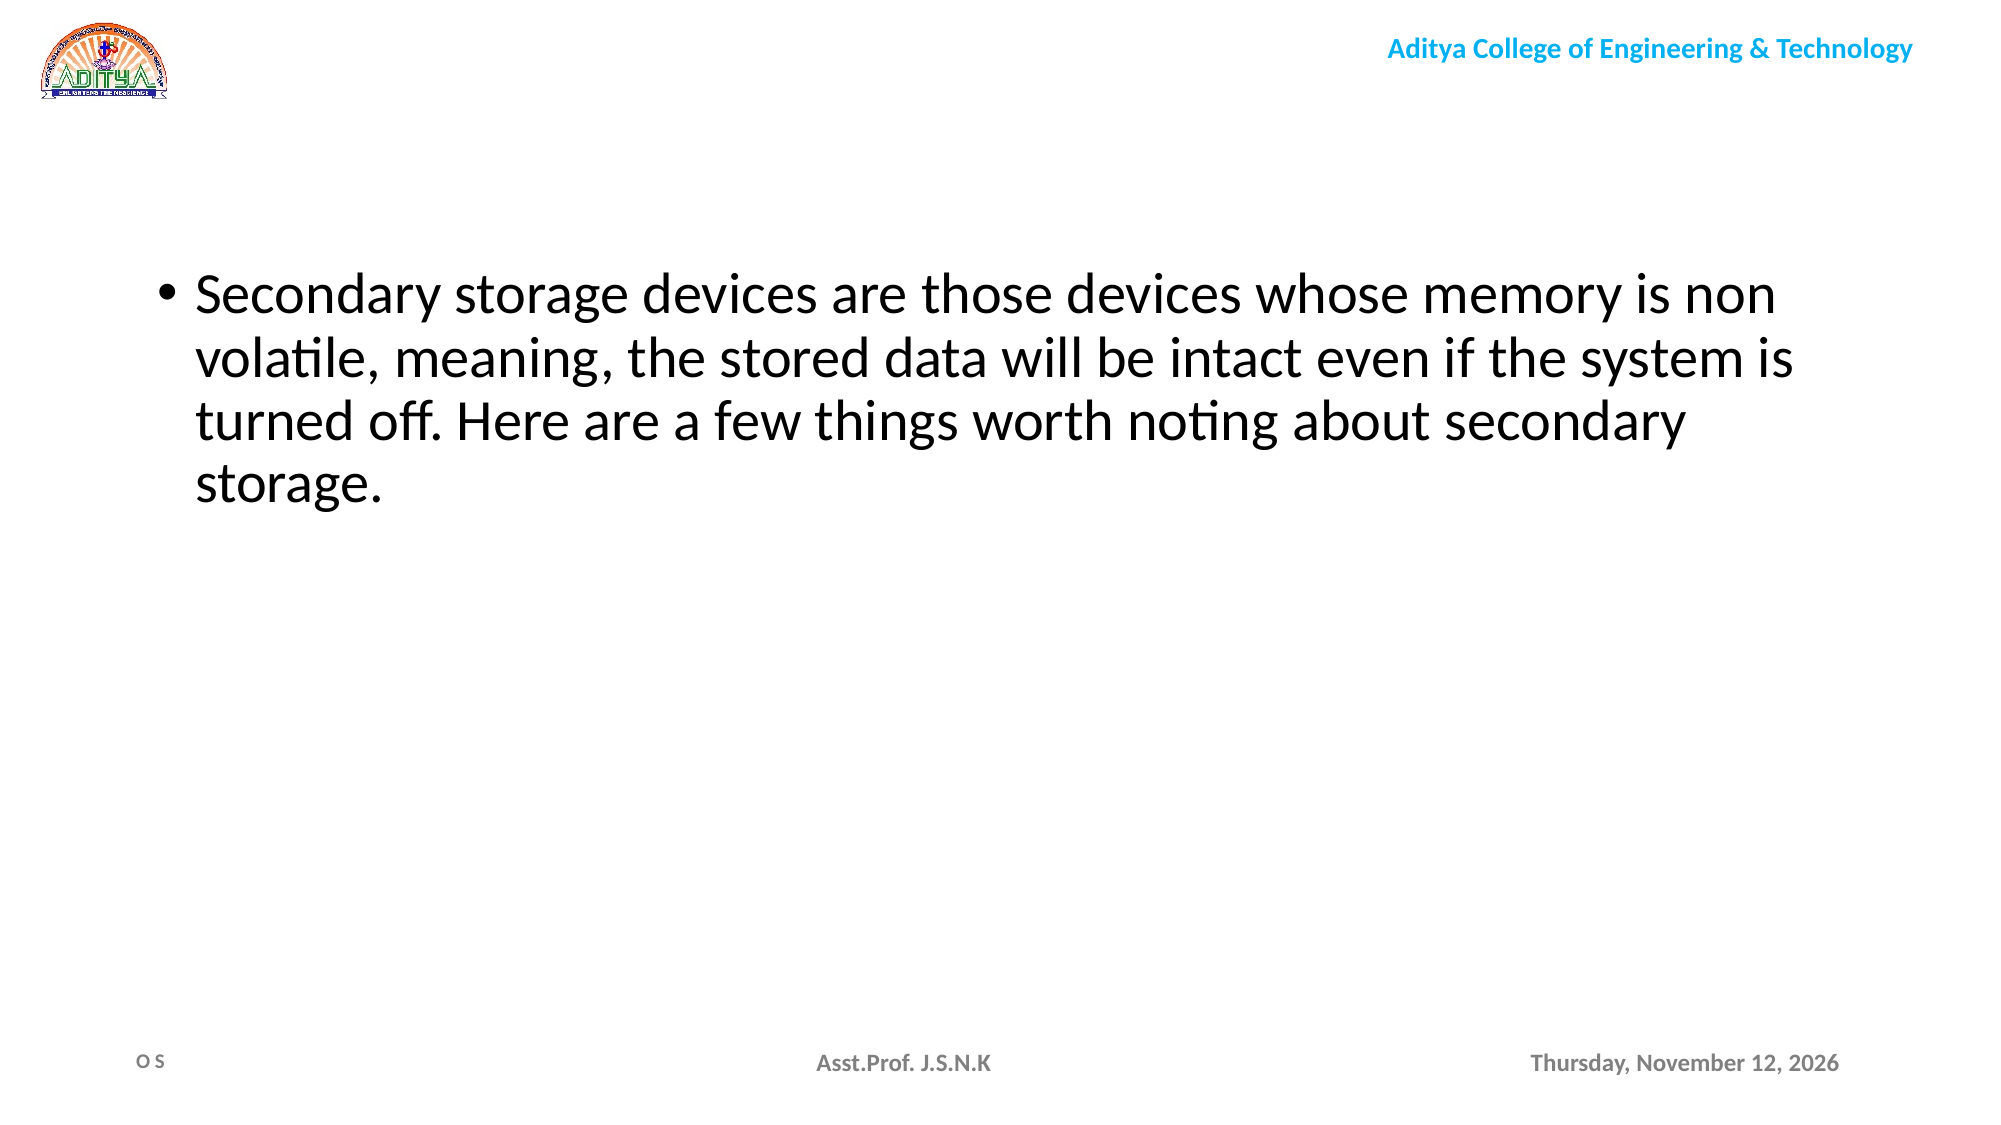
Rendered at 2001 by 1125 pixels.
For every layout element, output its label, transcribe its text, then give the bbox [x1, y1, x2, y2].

footer Asst.Prof. J.S.N.K [678, 1031, 1129, 1092]
picture [39, 22, 168, 99]
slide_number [1515, 1031, 1861, 1092]
list Secondary storage devices are those devices whose memory is non volatile, meaning, the stored data will be intact even if the system is turned off. Here are a few things worth noting about secondary storage. [142, 256, 1868, 1000]
